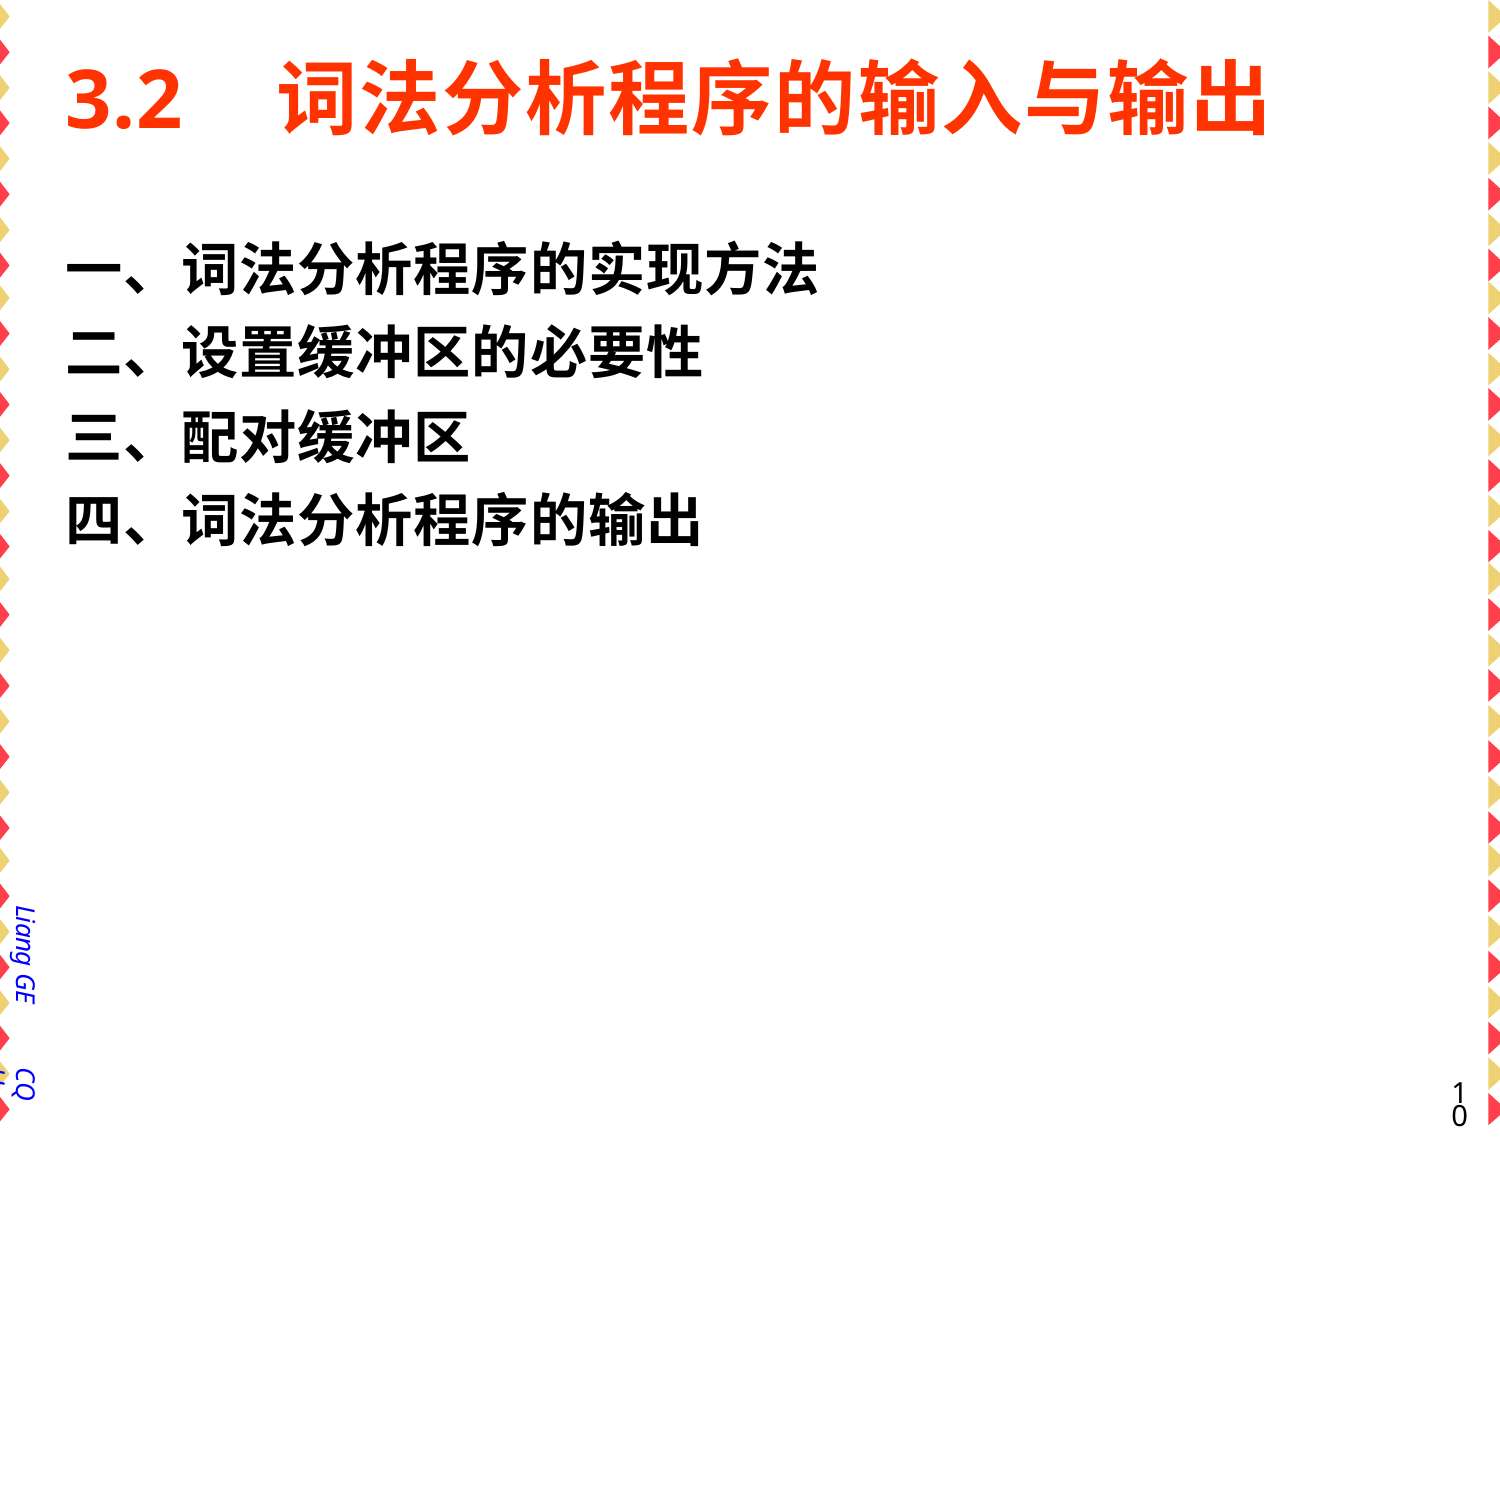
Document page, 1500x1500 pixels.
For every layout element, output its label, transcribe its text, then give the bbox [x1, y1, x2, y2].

text_box Liang GE [10, 902, 41, 1007]
title 3.2 词法分析程序的输入与输出 [62, 44, 1280, 298]
text_box 一、词法分析程序的实现方法 二、设置缓冲区的必要性 三、配对缓冲区 四、词法分析程序的输出 [62, 216, 829, 553]
slide_number 10 [1447, 1081, 1485, 1500]
text_box CQU [10, 1065, 41, 1107]
